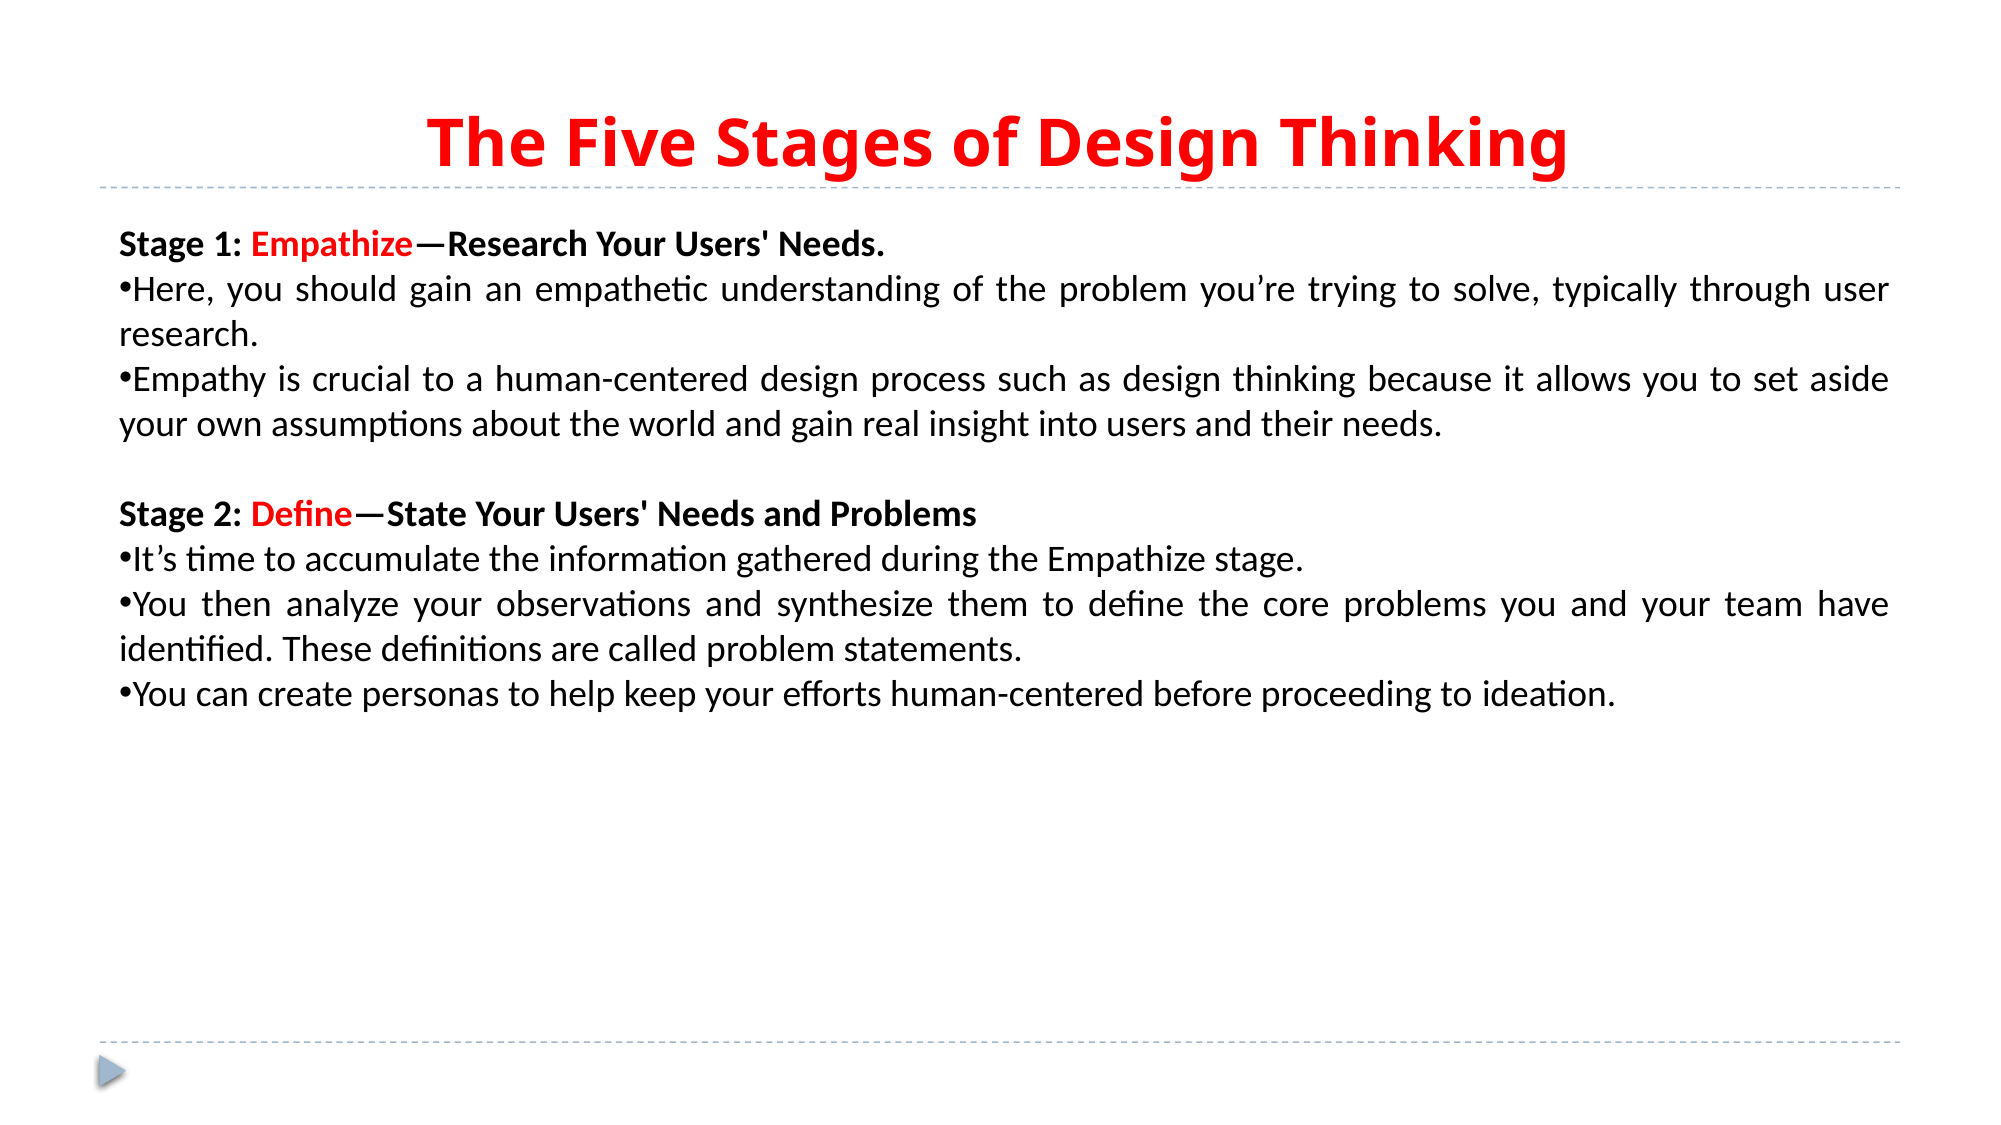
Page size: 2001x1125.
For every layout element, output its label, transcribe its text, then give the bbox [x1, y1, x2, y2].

text_box Stage 1: Empathize—Research Your Users' Needs. Here, you should gain an empathetic understanding of the problem you’re trying to solve, typically through user research. Empathy is crucial to a human-centered design process such as design thinking because it allows you to set aside your own assumptions about the world and gain real insight into users and their needs. Stage 2: Define—State Your Users' Needs and Problems It’s time to accumulate the information gathered during the Empathize stage. You then analyze your observations and synthesize them to define the core problems you and your team have identified. These definitions are called problem statements. You can create personas to help keep your efforts human-centered before proceeding to ideation. [99, 209, 1912, 968]
title The Five Stages of Design Thinking [99, 37, 1900, 188]
